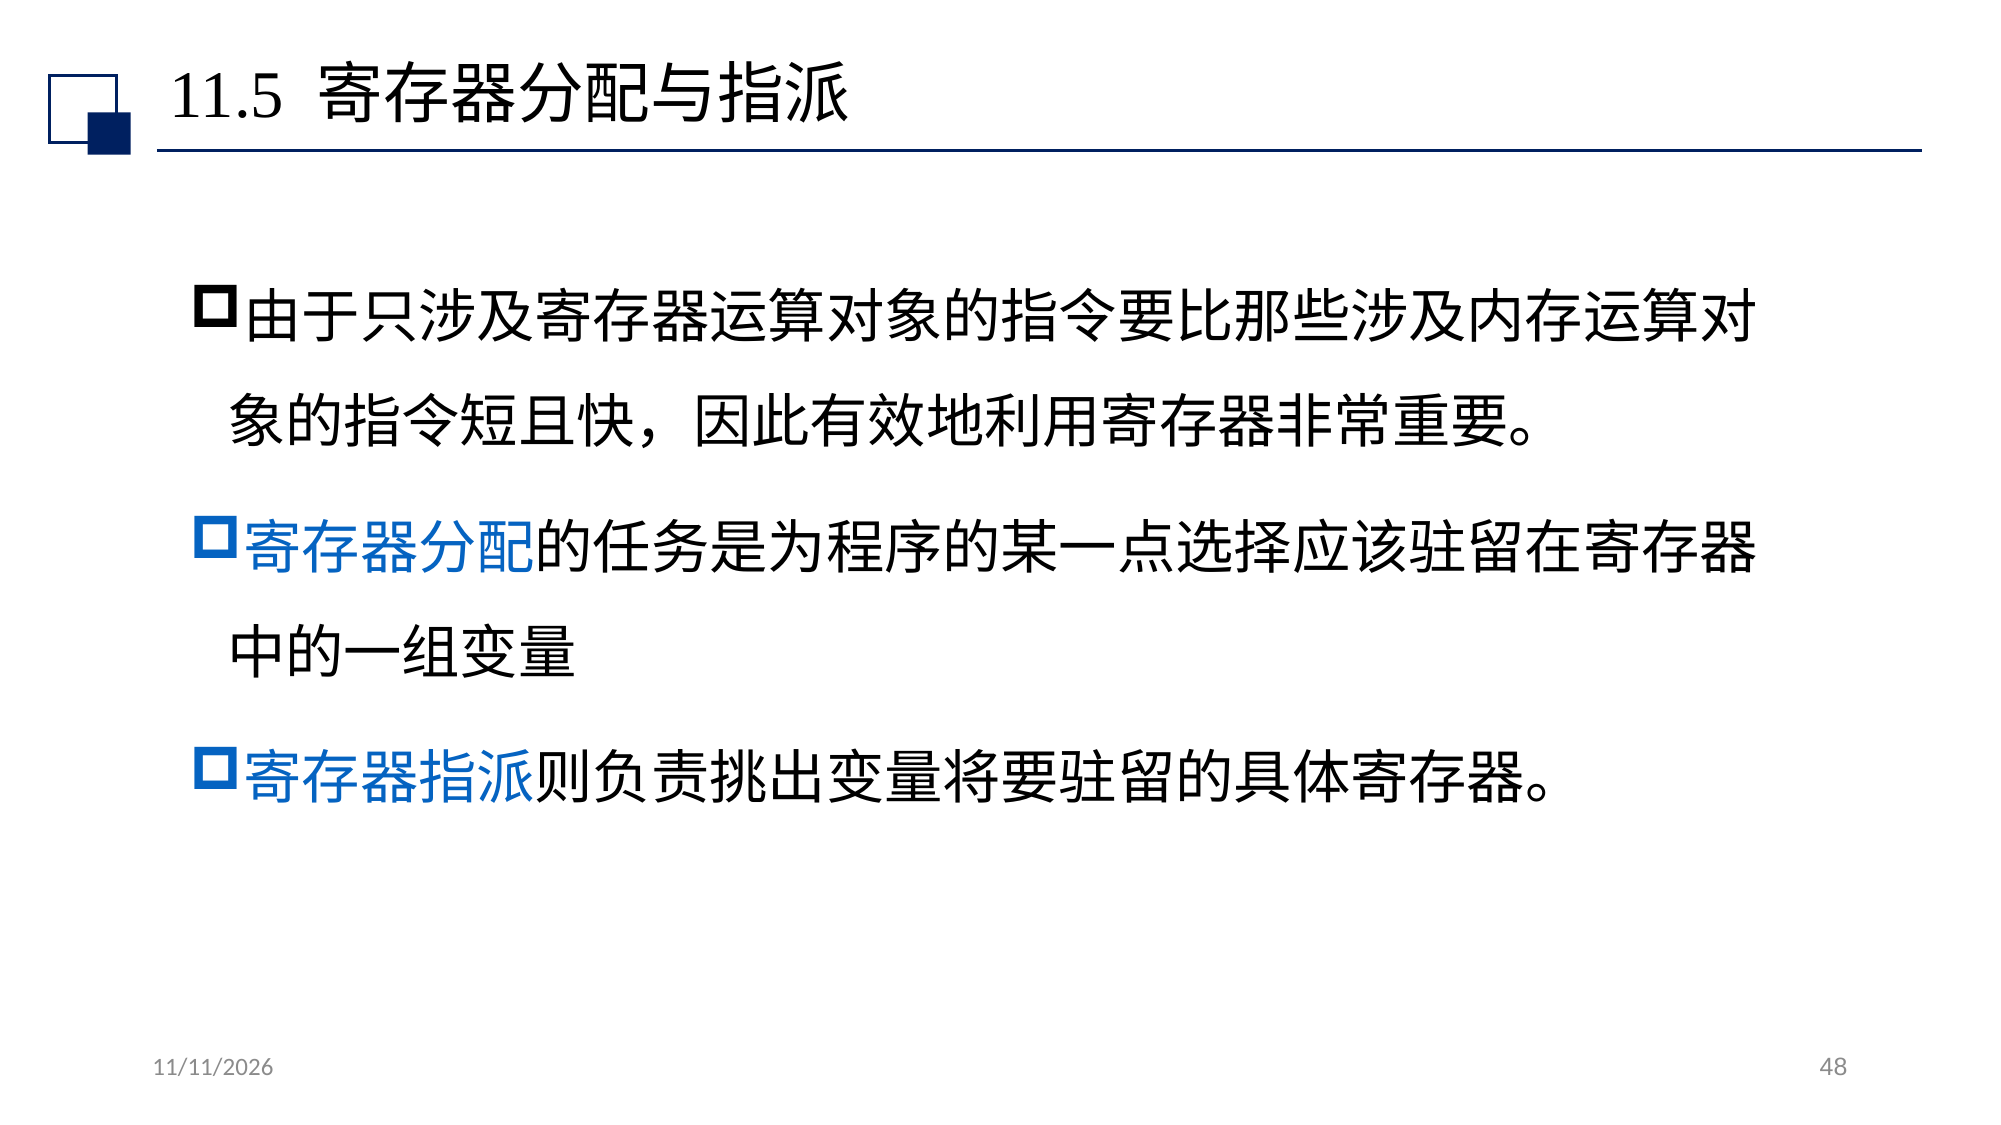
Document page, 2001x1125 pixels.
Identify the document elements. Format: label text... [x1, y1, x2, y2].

title 11.5 寄存器分配与指派 [154, 50, 1880, 143]
slide_number 48 [1412, 1042, 1863, 1103]
list 由于只涉及寄存器运算对象的指令要比那些涉及内存运算对象的指令短且快，因此有效地利用寄存器非常重要。 寄存器分配的任务是为程序的某一点选择应该驻留在寄存器中的一组变量 寄存器指派则负责挑出变量将要驻留的具体寄存器。 [174, 236, 1780, 914]
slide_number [137, 1042, 588, 1103]
